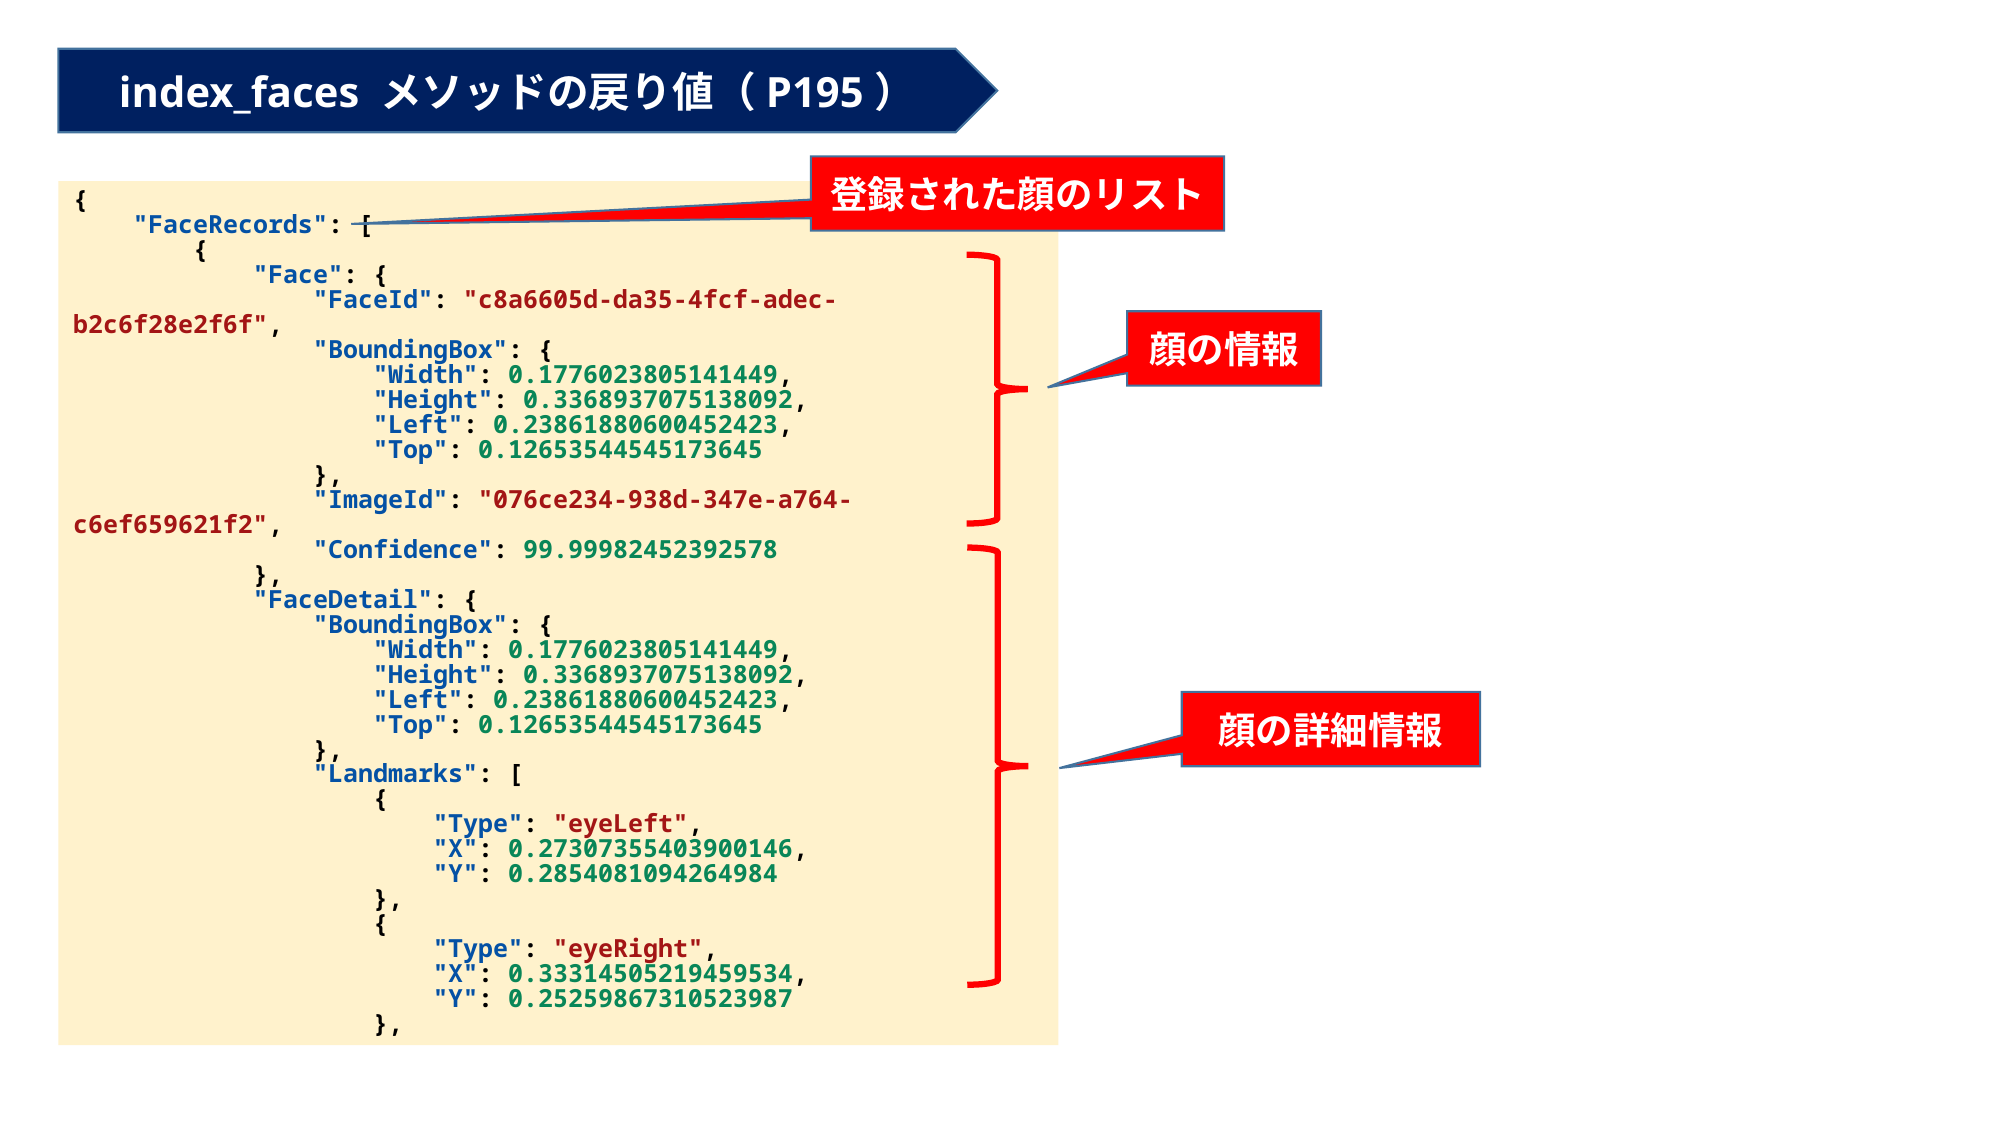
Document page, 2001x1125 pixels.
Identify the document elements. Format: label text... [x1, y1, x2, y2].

text_box 顔の詳細情報 [1059, 690, 1482, 770]
text_box index_faces メソッドの戻り値（P195） [57, 47, 999, 134]
text_box [967, 547, 1029, 986]
text_box 登録された顔のリスト [351, 155, 1226, 232]
text_box { "FaceRecords": [ { "Face": { "FaceId": "c8a6605d-da35-4fcf-adec-b2c6f28e2f6f", "BoundingBox": { "Width": 0.1776023805141449, "Height": 0.3368937075138092, "Left": 0.23861880600452423, "Top": 0.12653544545173645 }, "ImageId": "076ce234-938d-347e-a764-c6ef659621f2", "Confidence": 99.99982452392578 }, "FaceDetail": { "BoundingBox": { "Width": 0.1776023805141449, "Height": 0.3368937075138092, "Left": 0.23861880600452423, "Top": 0.12653544545173645 }, "Landmarks": [ { "Type": "eyeLeft", "X": 0.27307355403900146, "Y": 0.2854081094264984 }, { "Type": "eyeRight", "X": 0.33314505219459534, "Y": 0.25259867310523987 }, [58, 181, 1059, 1046]
text_box 顔の情報 [1047, 310, 1323, 389]
text_box [966, 254, 1028, 525]
